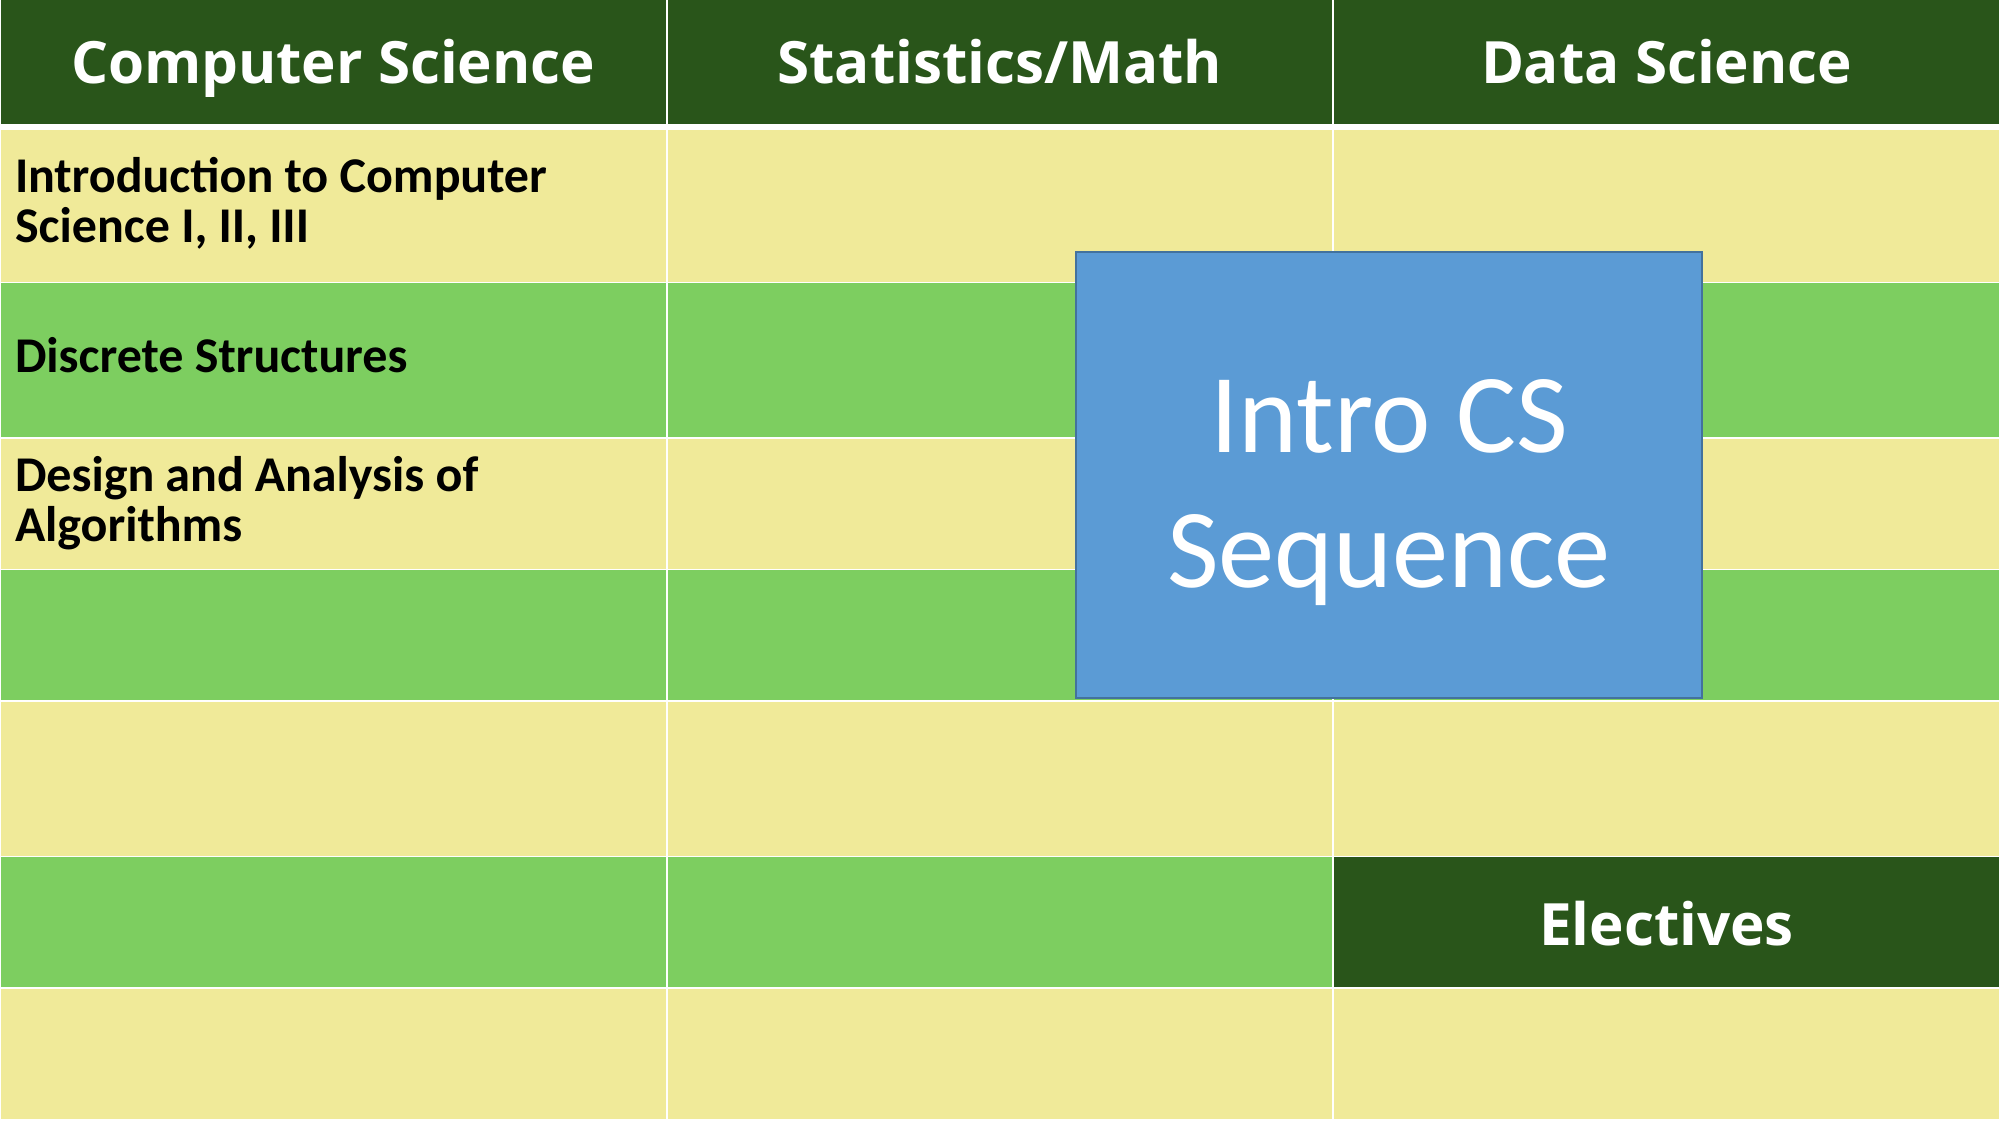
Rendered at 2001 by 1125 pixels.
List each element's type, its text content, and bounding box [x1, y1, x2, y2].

table_cell [668, 439, 1075, 569]
table_cell [668, 130, 1332, 282]
table_cell Introduction to Computer Science I, II, III [1, 130, 666, 282]
table_cell [668, 570, 1332, 700]
table_cell [668, 857, 1332, 987]
text_box Intro CS Sequence [1075, 251, 1703, 699]
table_cell [1334, 989, 1999, 1119]
table_cell [668, 283, 1075, 437]
table_header Data Science [1334, 0, 1999, 124]
table_cell Design and Analysis of Algorithms [1, 439, 666, 569]
table_cell [1334, 570, 1999, 700]
table_cell [668, 989, 1332, 1119]
table_cell [1, 570, 666, 700]
table_cell [1, 702, 666, 856]
table_cell Electives [1334, 857, 1999, 987]
table_cell [668, 702, 1332, 856]
table_cell [1334, 702, 1999, 856]
table_cell Discrete Structures [1, 283, 666, 437]
table_header Computer Science [1, 0, 666, 124]
table_cell [1, 989, 666, 1119]
table_header Statistics/Math [668, 0, 1332, 124]
table_cell [1, 857, 666, 987]
table_cell [1334, 130, 1999, 282]
table_cell [1703, 439, 1999, 569]
table_cell [1703, 283, 1999, 437]
